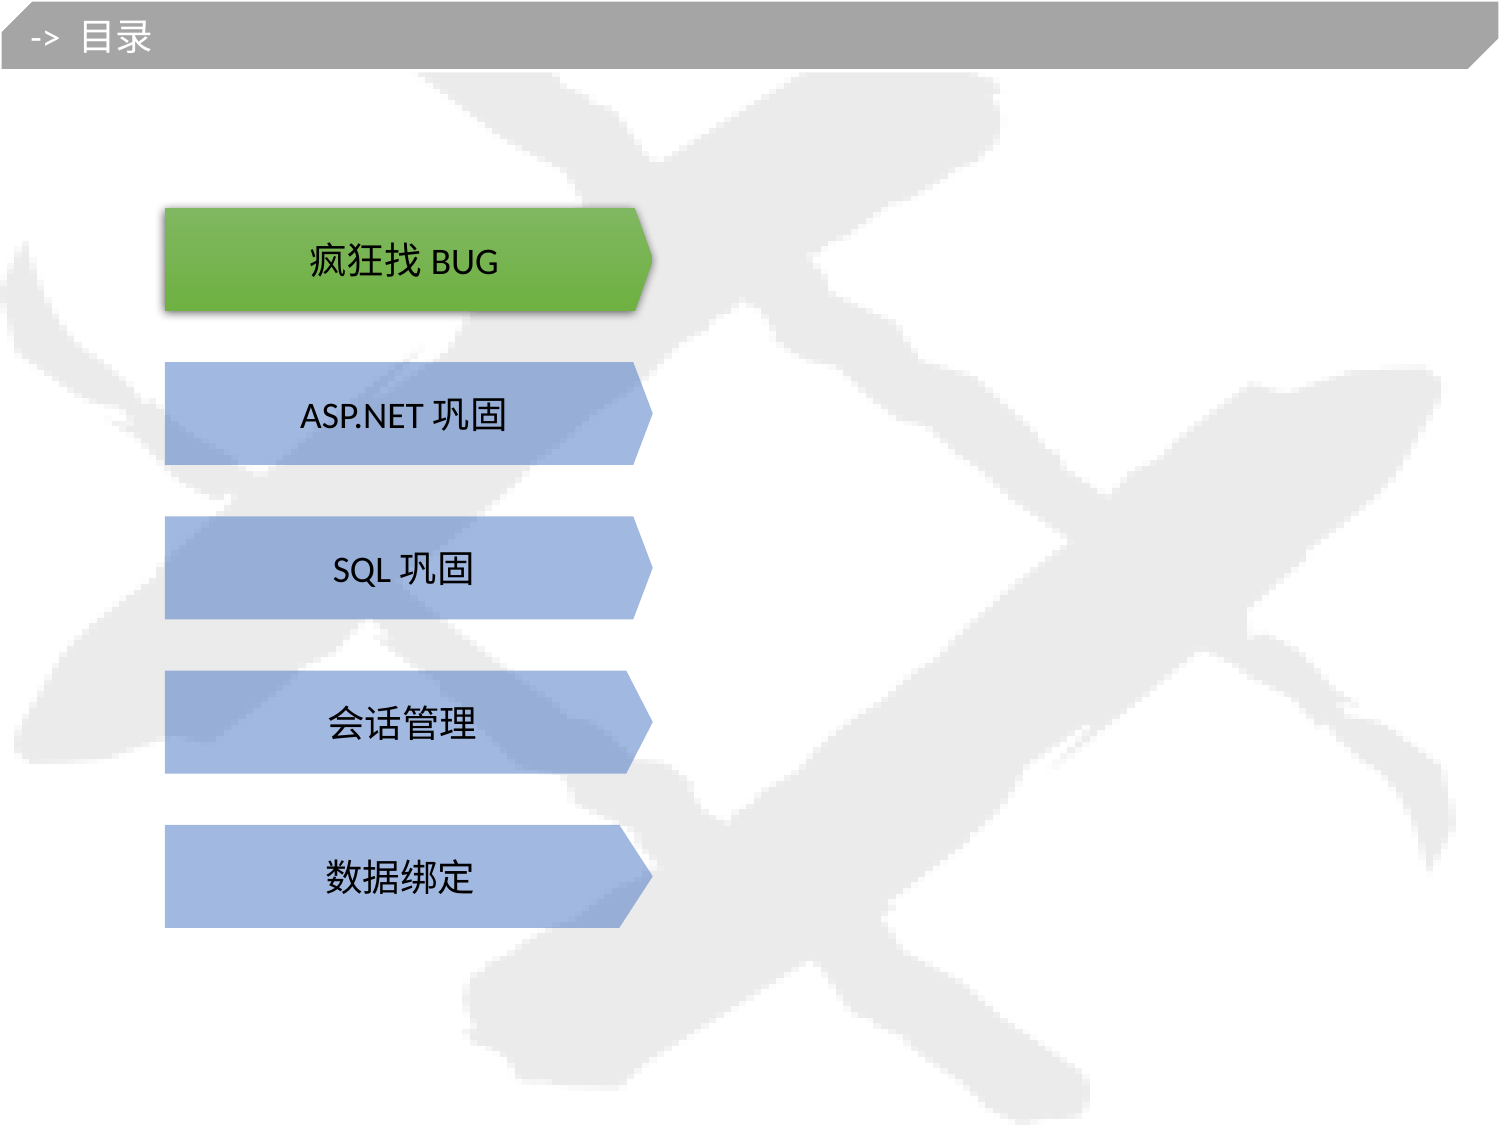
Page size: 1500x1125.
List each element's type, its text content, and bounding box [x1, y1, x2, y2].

text_box -> 目录 [0, 0, 1500, 73]
text_box SQL巩固 [164, 516, 653, 620]
text_box 会话管理 [164, 670, 653, 774]
text_box ASP.NET巩固 [164, 362, 653, 465]
text_box 疯狂找BUG [164, 207, 653, 311]
text_box 数据绑定 [164, 824, 653, 928]
